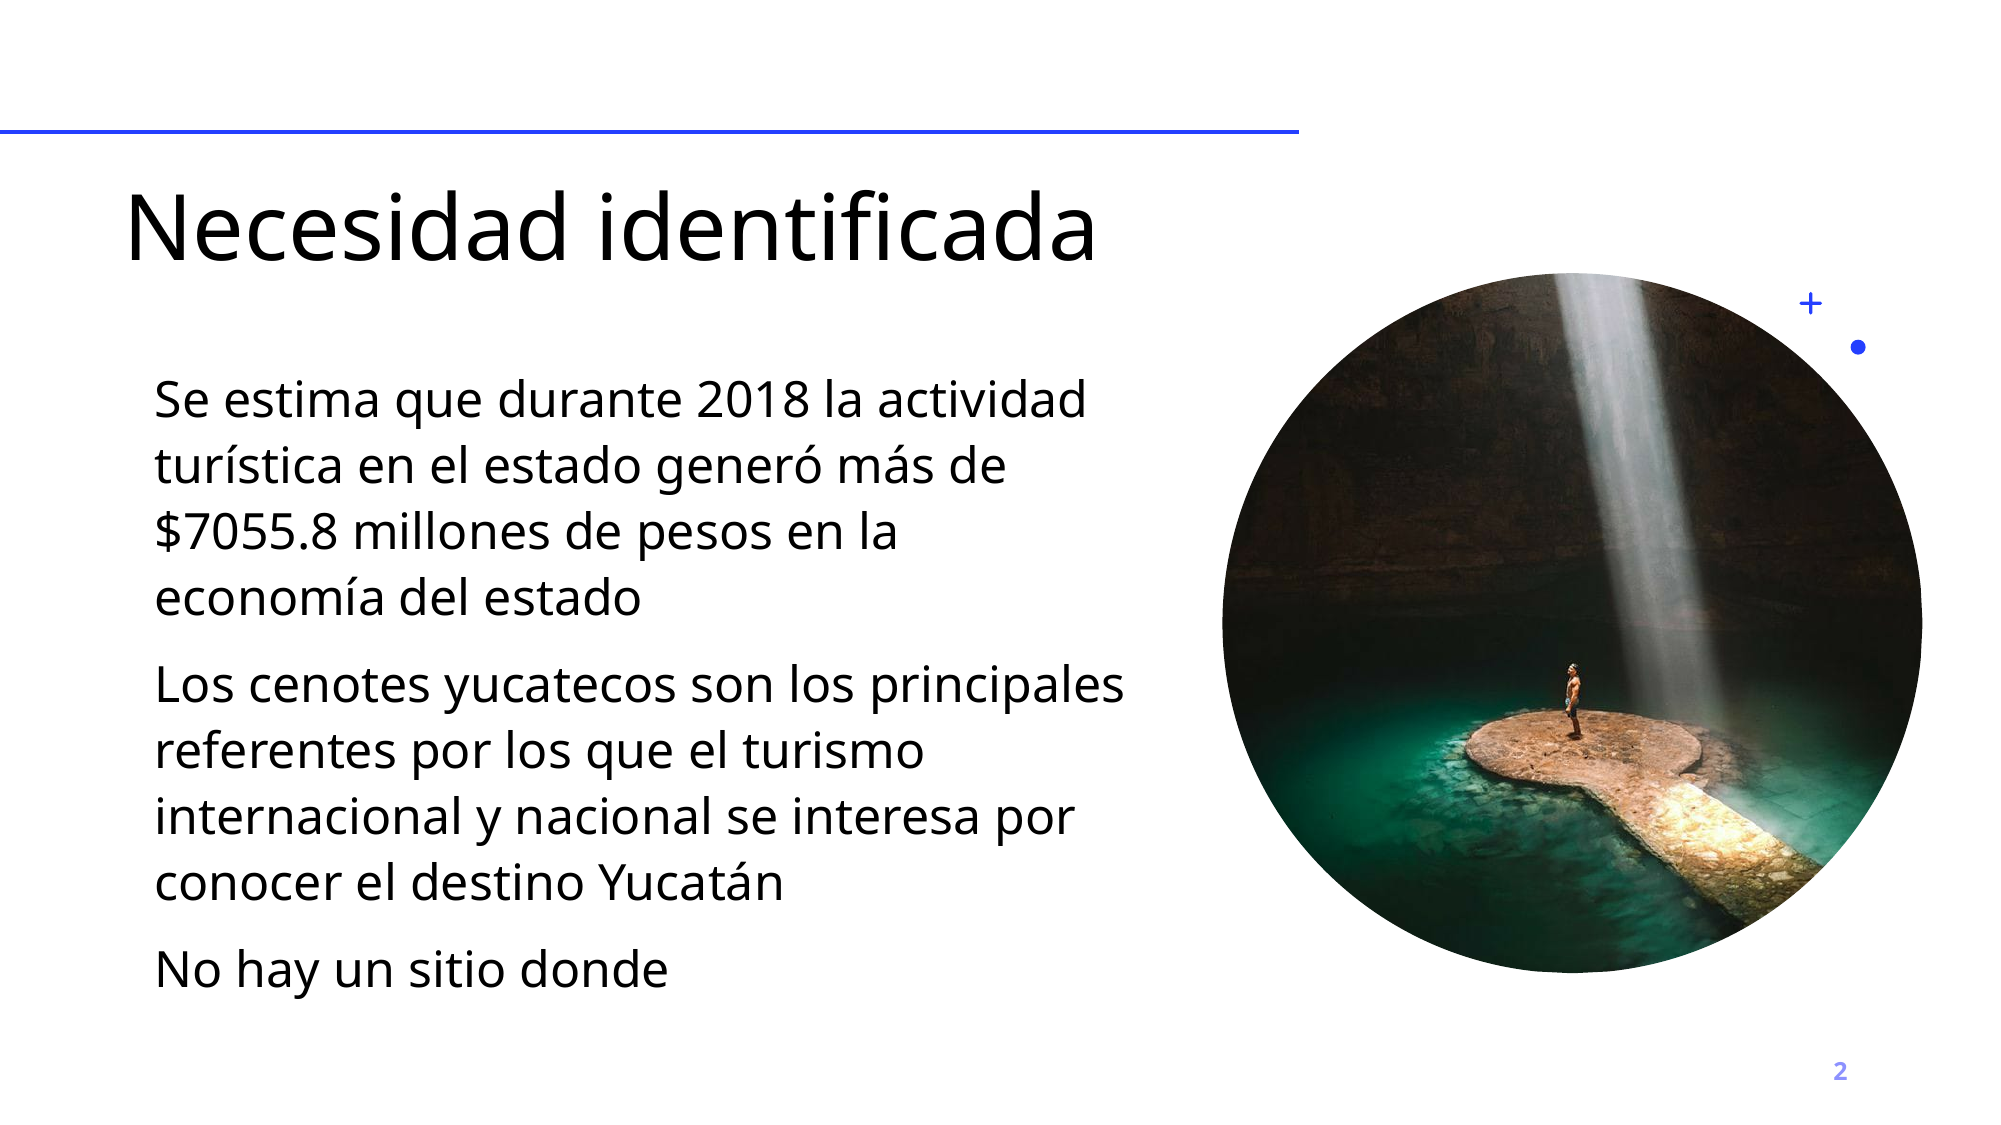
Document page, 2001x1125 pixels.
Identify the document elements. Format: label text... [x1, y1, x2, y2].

title Necesidad identificada [108, 169, 1124, 288]
picture [1222, 273, 1923, 974]
slide_number 2 [1412, 1042, 1863, 1103]
list Se estima que durante 2018 la actividad turística en el estado generó más de $7055.8 millones de pesos en la economía del estado Los cenotes yucatecos son los principales referentes por los que el turismo internacional y nacional se interesa por conocer el destino Yucatán No hay un sitio donde [139, 354, 1155, 1013]
